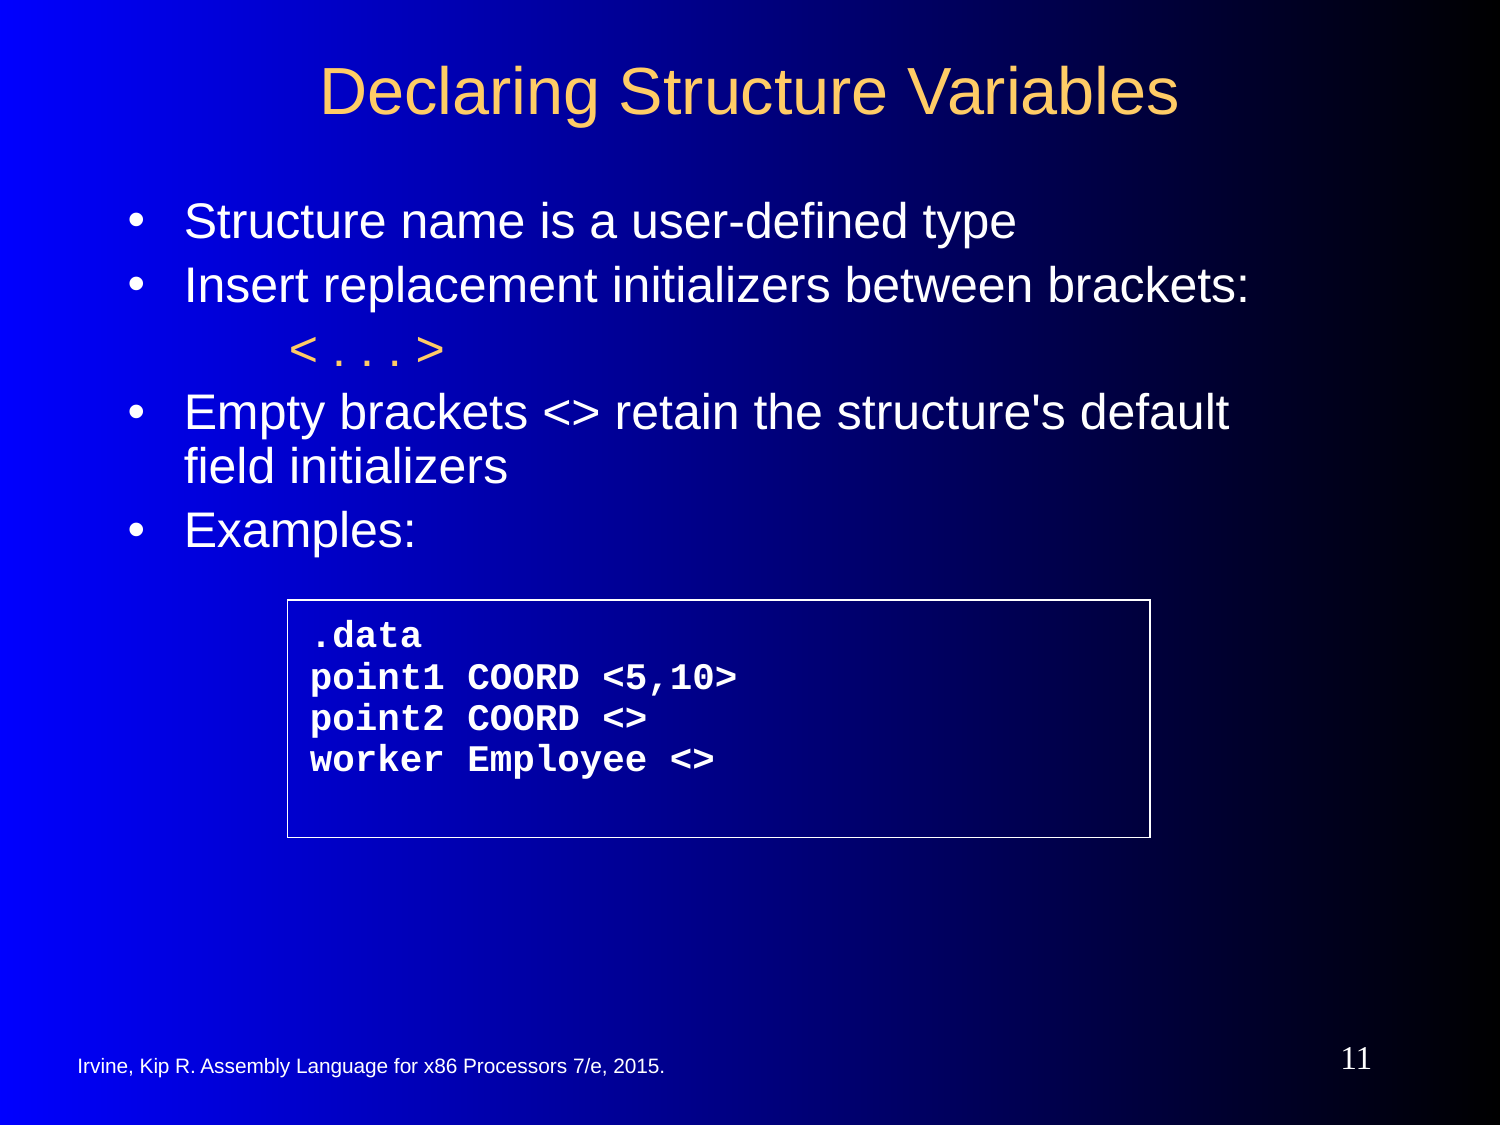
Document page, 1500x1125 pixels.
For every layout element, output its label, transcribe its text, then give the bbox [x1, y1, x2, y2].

slide_number ‹#› [1224, 1025, 1388, 1088]
title Declaring Structure Variables [112, 37, 1388, 138]
footer Irvine, Kip R. Assembly Language for x86 Processors 7/e, 2015. [62, 1040, 775, 1091]
list Structure name is a user-defined type Insert replacement initializers between brackets: < . . . > Empty brackets <> retain the structure's default field initializers Examples: [112, 187, 1325, 600]
text_box .data point1 COORD <5,10> point2 COORD <> worker Employee <> [287, 599, 1150, 838]
